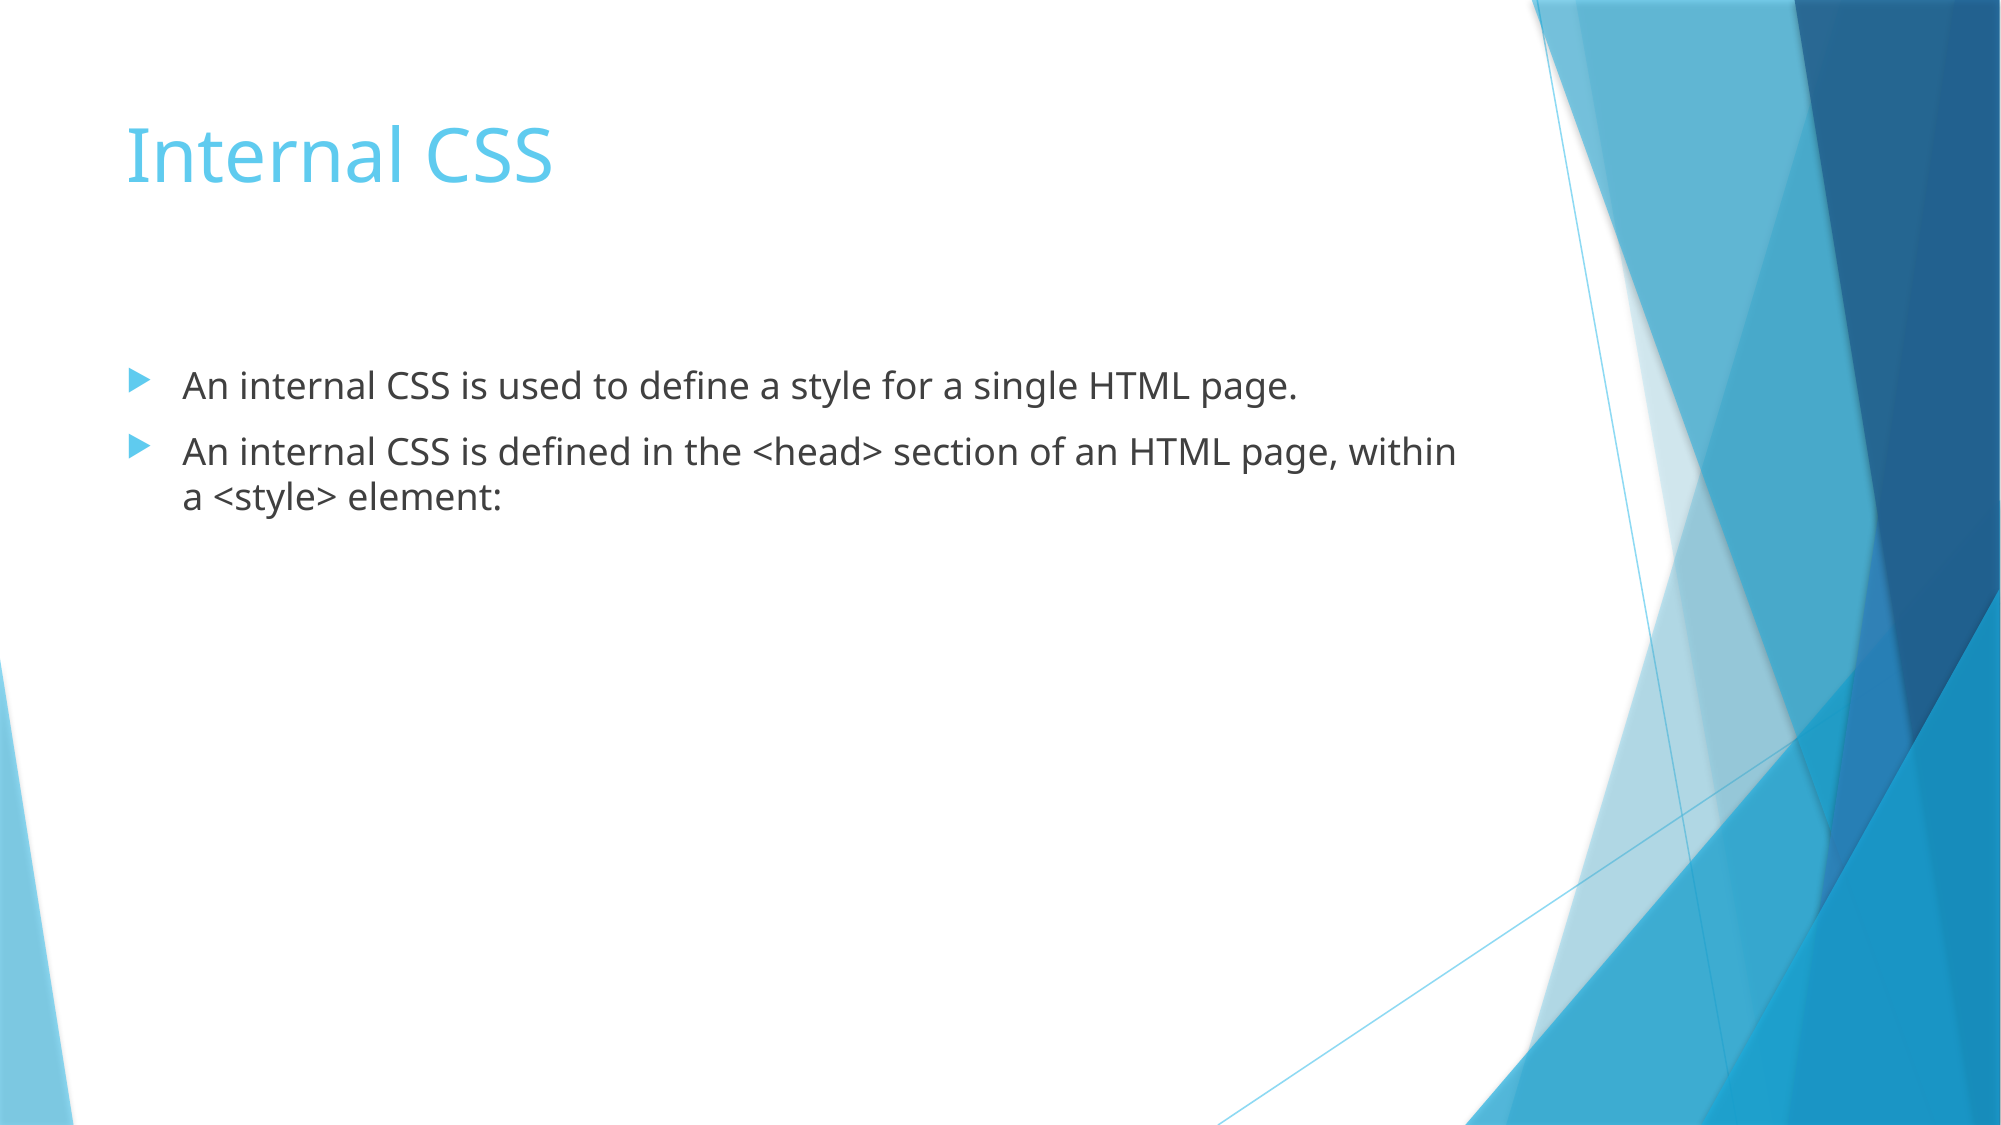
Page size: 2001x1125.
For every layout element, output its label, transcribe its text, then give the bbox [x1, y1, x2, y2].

title Internal CSS [111, 99, 1522, 317]
list An internal CSS is used to define a style for a single HTML page. An internal CSS is defined in the <head> section of an HTML page, within a <style> element: [111, 354, 1522, 992]
